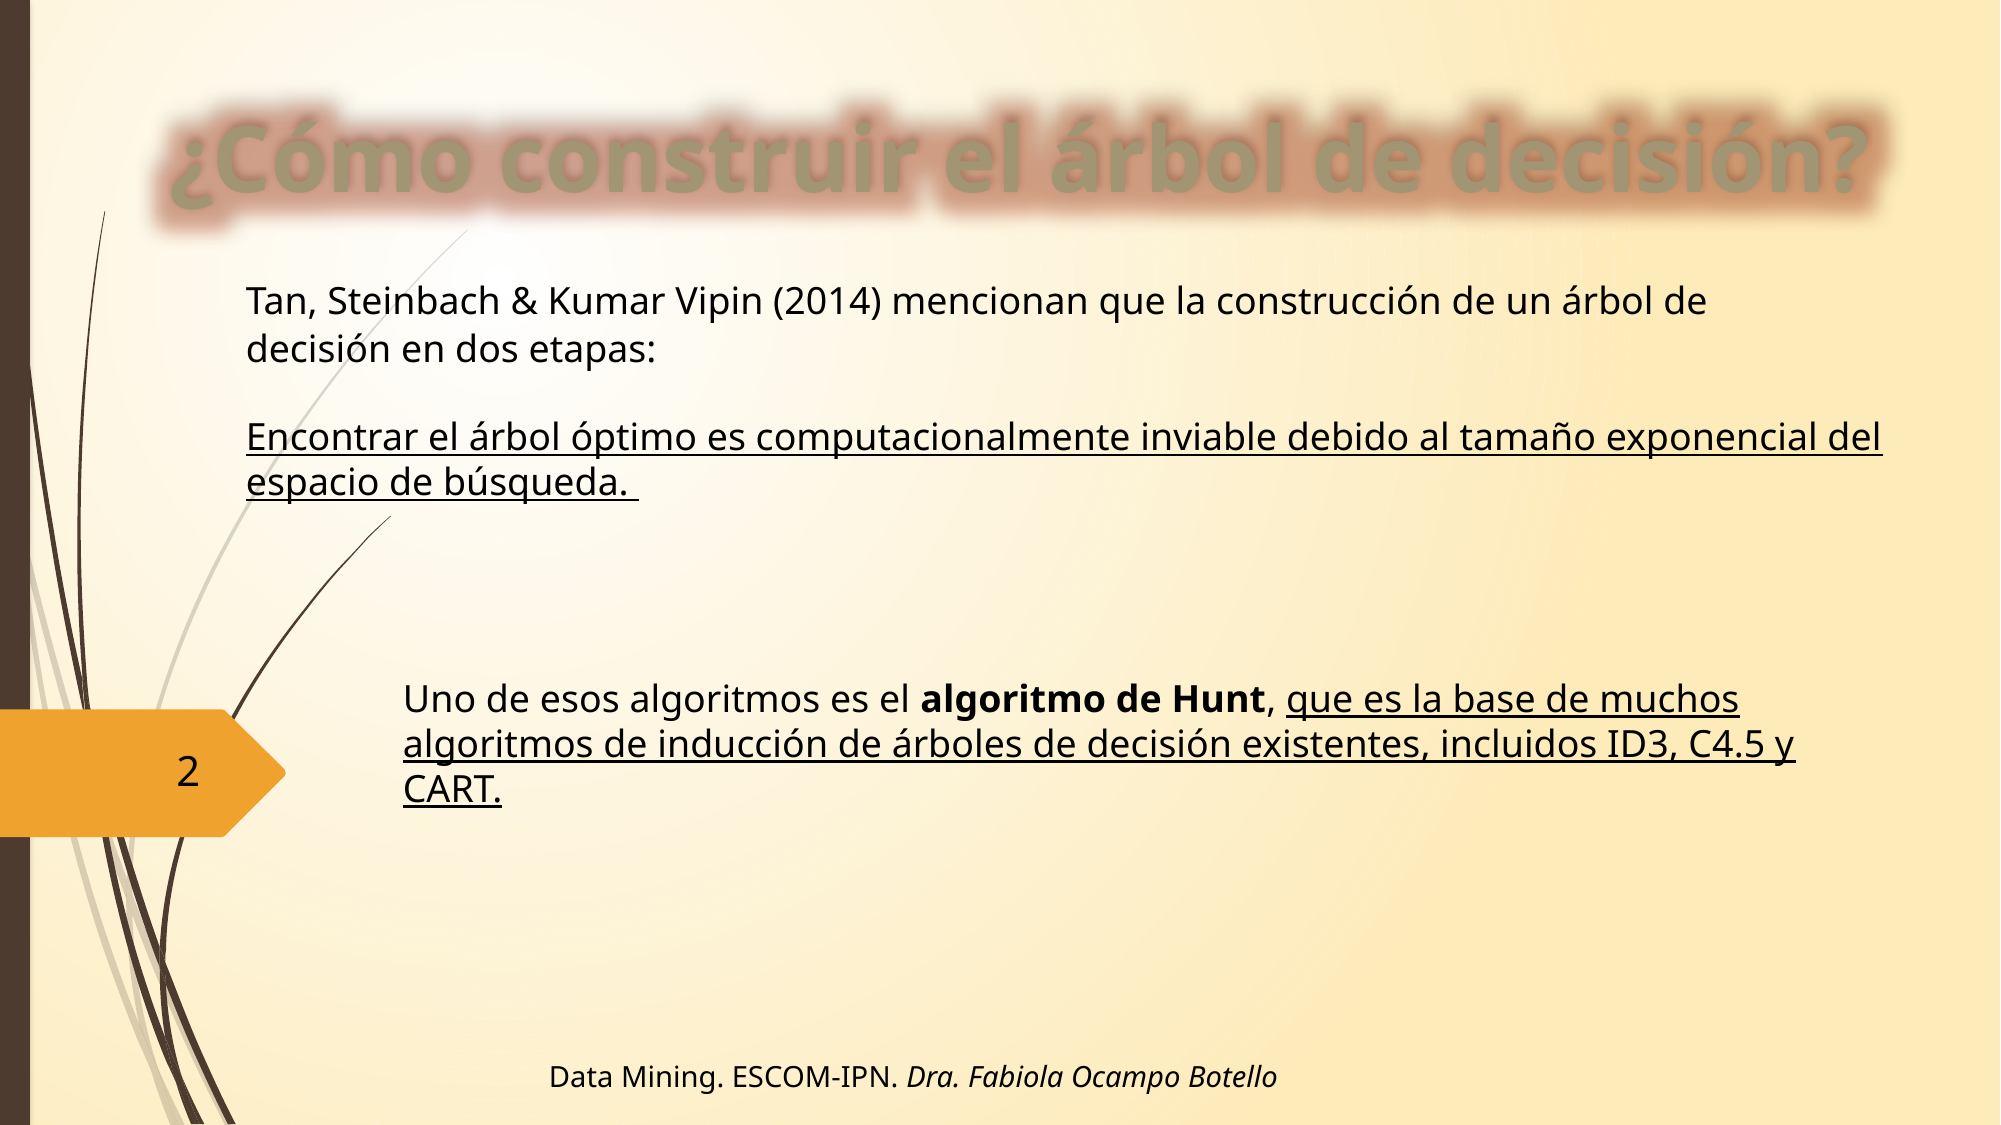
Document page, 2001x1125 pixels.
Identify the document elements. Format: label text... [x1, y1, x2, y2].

text_box ¿Cómo construir el árbol de decisión? [154, 93, 1887, 219]
text_box Tan, Steinbach & Kumar Vipin (2014) mencionan que la construcción de un árbol de decisión en dos etapas: [231, 266, 1864, 378]
text_box Uno de esos algoritmos es el algoritmo de Hunt, que es la base de muchos algoritmos de inducción de árboles de decisión existentes, incluidos ID3, C4.5 y CART. [388, 667, 1830, 817]
text_box Encontrar el árbol óptimo es computacionalmente inviable debido al tamaño exponencial del espacio de búsqueda. [231, 405, 1908, 511]
slide_number 2 [87, 743, 216, 803]
text_box Data Mining. ESCOM-IPN. Dra. Fabiola Ocampo Botello [534, 1050, 1507, 1101]
